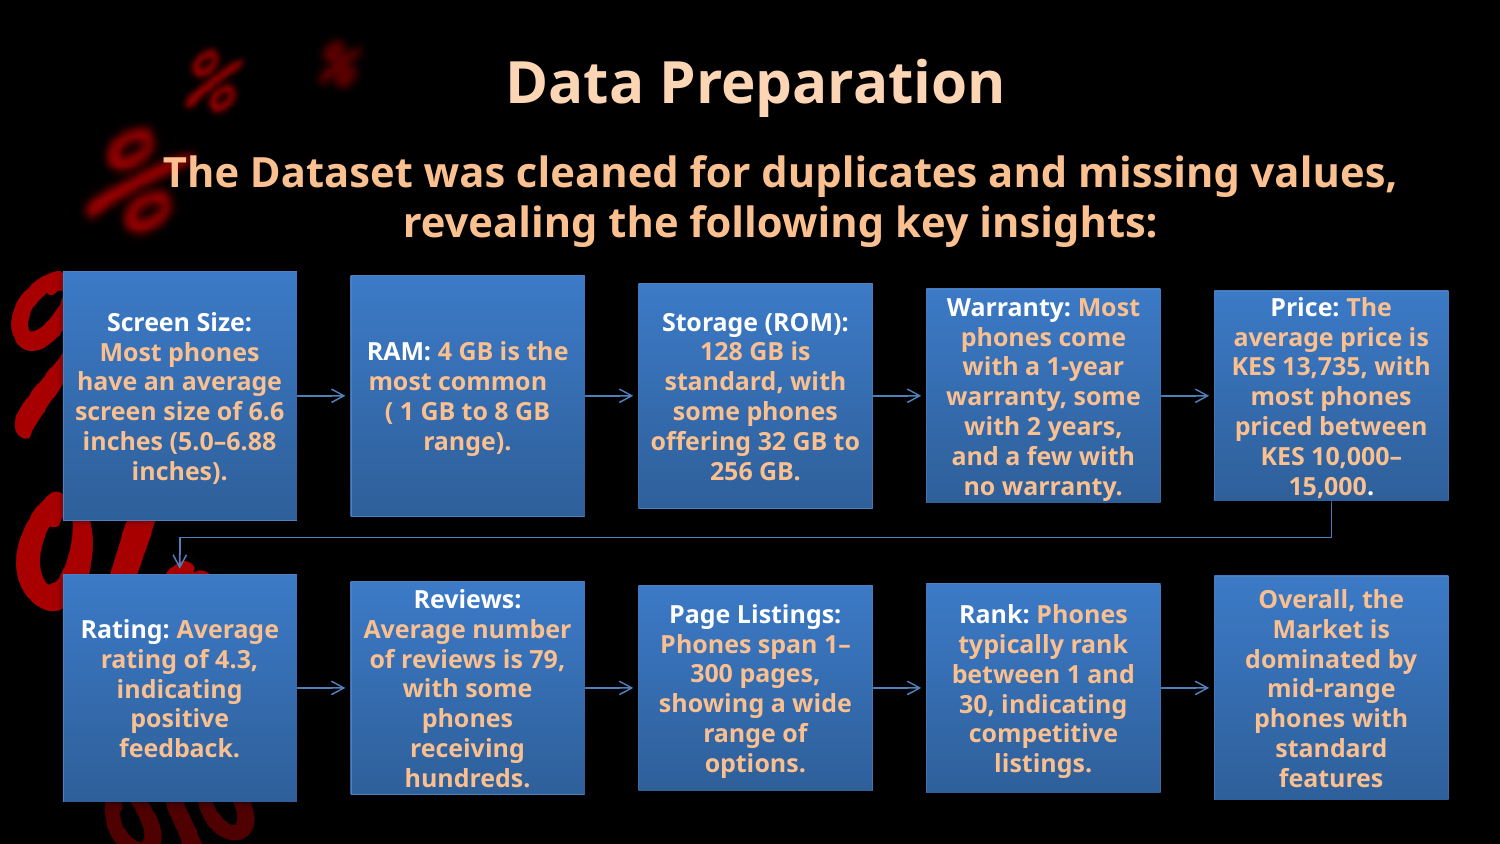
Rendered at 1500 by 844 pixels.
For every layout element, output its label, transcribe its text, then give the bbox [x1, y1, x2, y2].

text_box The Dataset was cleaned for duplicates and missing values, revealing the following key insights: [86, 148, 1475, 243]
title Data Preparation [61, 33, 1450, 128]
picture [0, 0, 1500, 844]
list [60, 262, 1451, 811]
